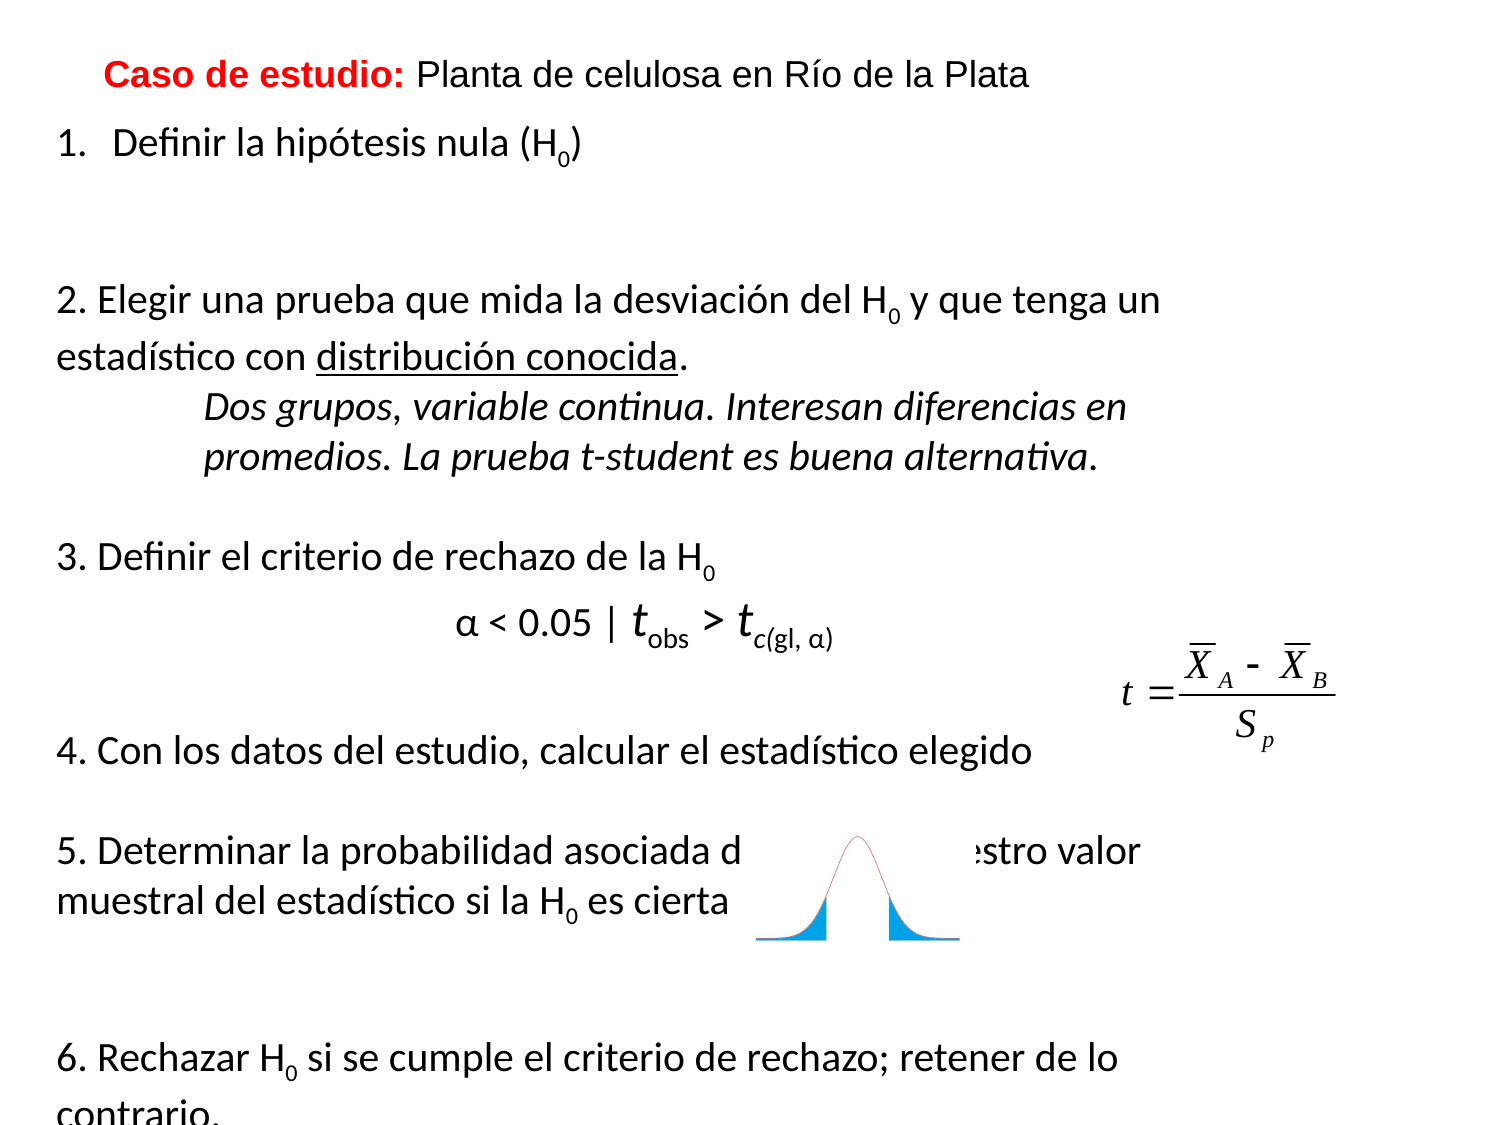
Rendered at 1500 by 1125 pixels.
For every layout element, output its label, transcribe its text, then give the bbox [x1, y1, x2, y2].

text_box Caso de estudio: Planta de celulosa en Río de la Plata [88, 42, 1391, 103]
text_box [1116, 633, 1345, 760]
text_box Definir la hipótesis nula (H0) 2. Elegir una prueba que mida la desviación del H0 y que tenga un estadístico con distribución conocida. Dos grupos, variable continua. Interesan diferencias en promedios. La prueba t-student es buena alternativa. 3. Definir el criterio de rechazo de la H0 α < 0.05 | tobs > tc(gl, α) 4. Con los datos del estudio, calcular el estadístico elegido 5. Determinar la probabilidad asociada de obtener nuestro valor muestral del estadístico si la H0 es cierta 6. Rechazar H0 si se cumple el criterio de rechazo; retener de lo contrario. [41, 107, 1221, 1125]
picture [740, 831, 976, 944]
